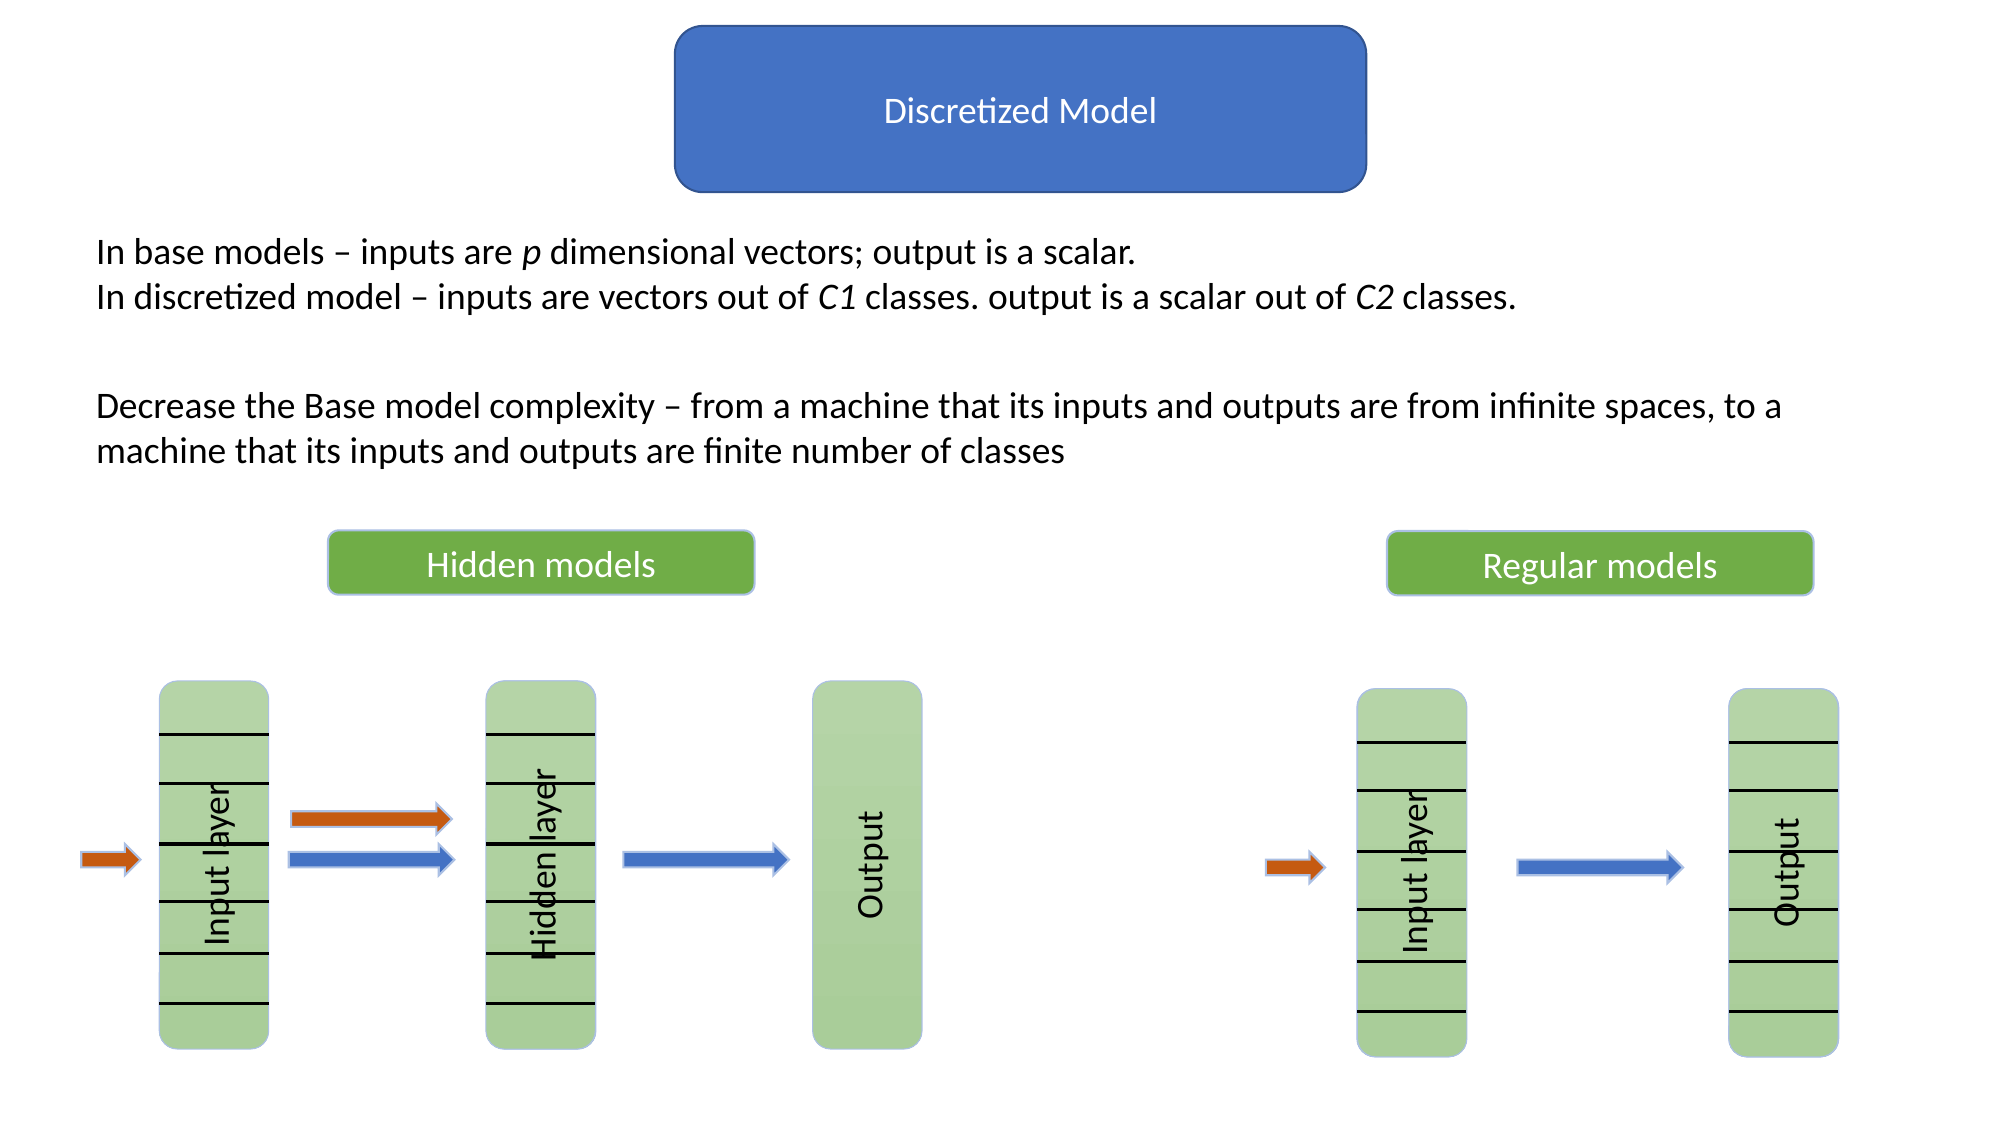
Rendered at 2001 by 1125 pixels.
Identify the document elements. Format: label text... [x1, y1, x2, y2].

text_box [1264, 849, 1327, 886]
text_box Hidden layer [485, 680, 596, 734]
text_box In base models – inputs are p dimensional vectors; output is a scalar. In discretized model – inputs are vectors out of C1 classes. output is a scalar out of C2 classes. [81, 220, 1910, 325]
text_box [622, 841, 791, 878]
text_box [290, 800, 454, 838]
text_box Hidden layer [485, 784, 596, 843]
text_box Hidden layer [485, 1004, 596, 1050]
text_box Input layer [1356, 688, 1468, 1058]
text_box Output [1728, 962, 1839, 1011]
text_box Output [1728, 910, 1839, 961]
text_box [1516, 849, 1685, 886]
text_box Regular models [1385, 529, 1815, 597]
text_box Hidden layer [485, 902, 596, 953]
text_box [287, 841, 456, 878]
text_box Output [1728, 791, 1839, 851]
text_box Hidden models [326, 529, 756, 596]
text_box Hidden layer [485, 845, 596, 901]
text_box Hidden layer [485, 954, 596, 1003]
text_box Output [1728, 1012, 1839, 1058]
text_box Discretized Model [673, 24, 1368, 194]
text_box [80, 841, 143, 878]
text_box Output [812, 680, 923, 1050]
text_box Hidden layer [485, 735, 596, 783]
text_box Output [1728, 852, 1839, 909]
text_box Output [1728, 743, 1839, 790]
text_box Output [1728, 688, 1839, 742]
text_box Input layer [158, 680, 270, 1050]
text_box Decrease the Base model complexity – from a machine that its inputs and outputs are from infinite spaces, to a machine that its inputs and outputs are finite number of classes [81, 374, 1910, 479]
